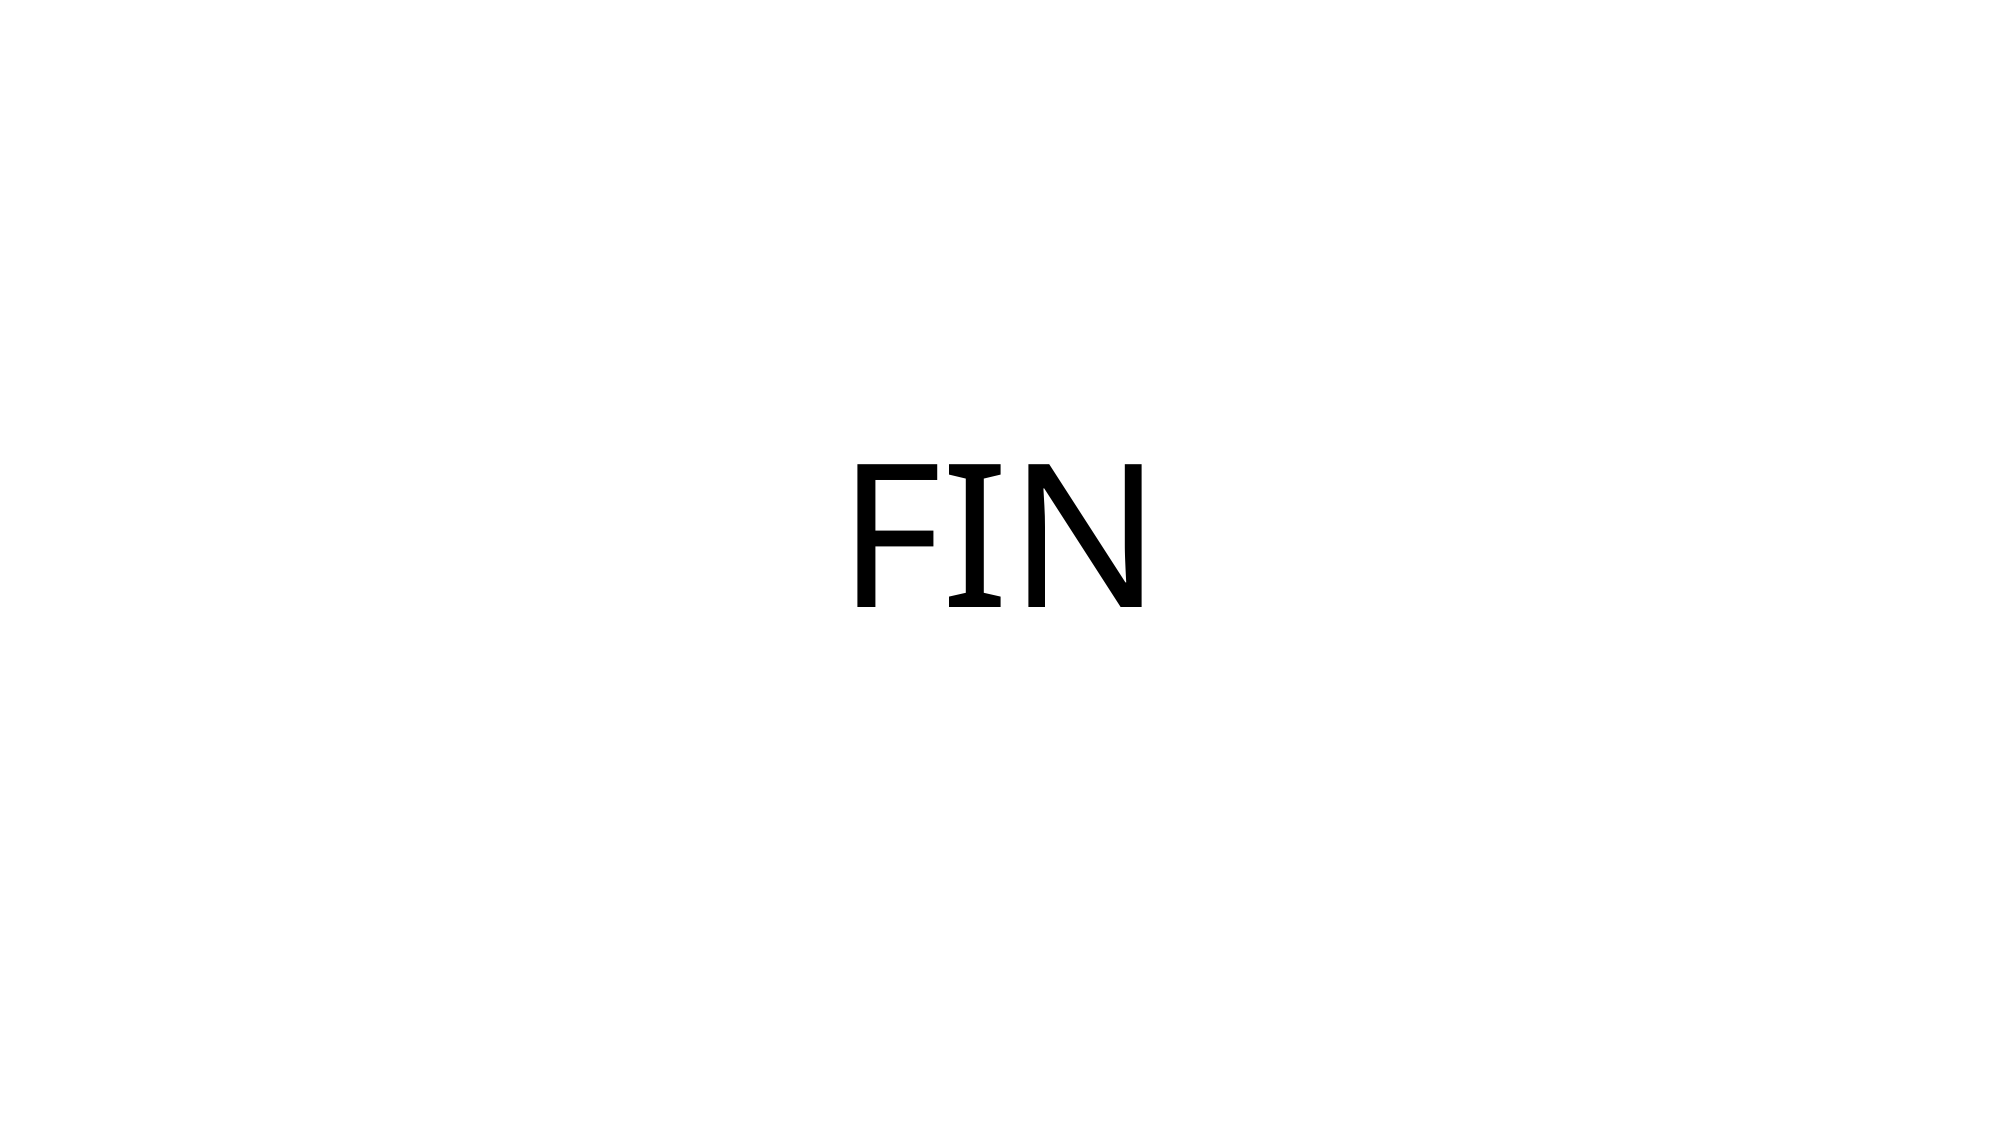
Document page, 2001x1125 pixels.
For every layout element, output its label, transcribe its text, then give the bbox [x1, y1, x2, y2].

title FIN [137, 59, 1863, 1025]
